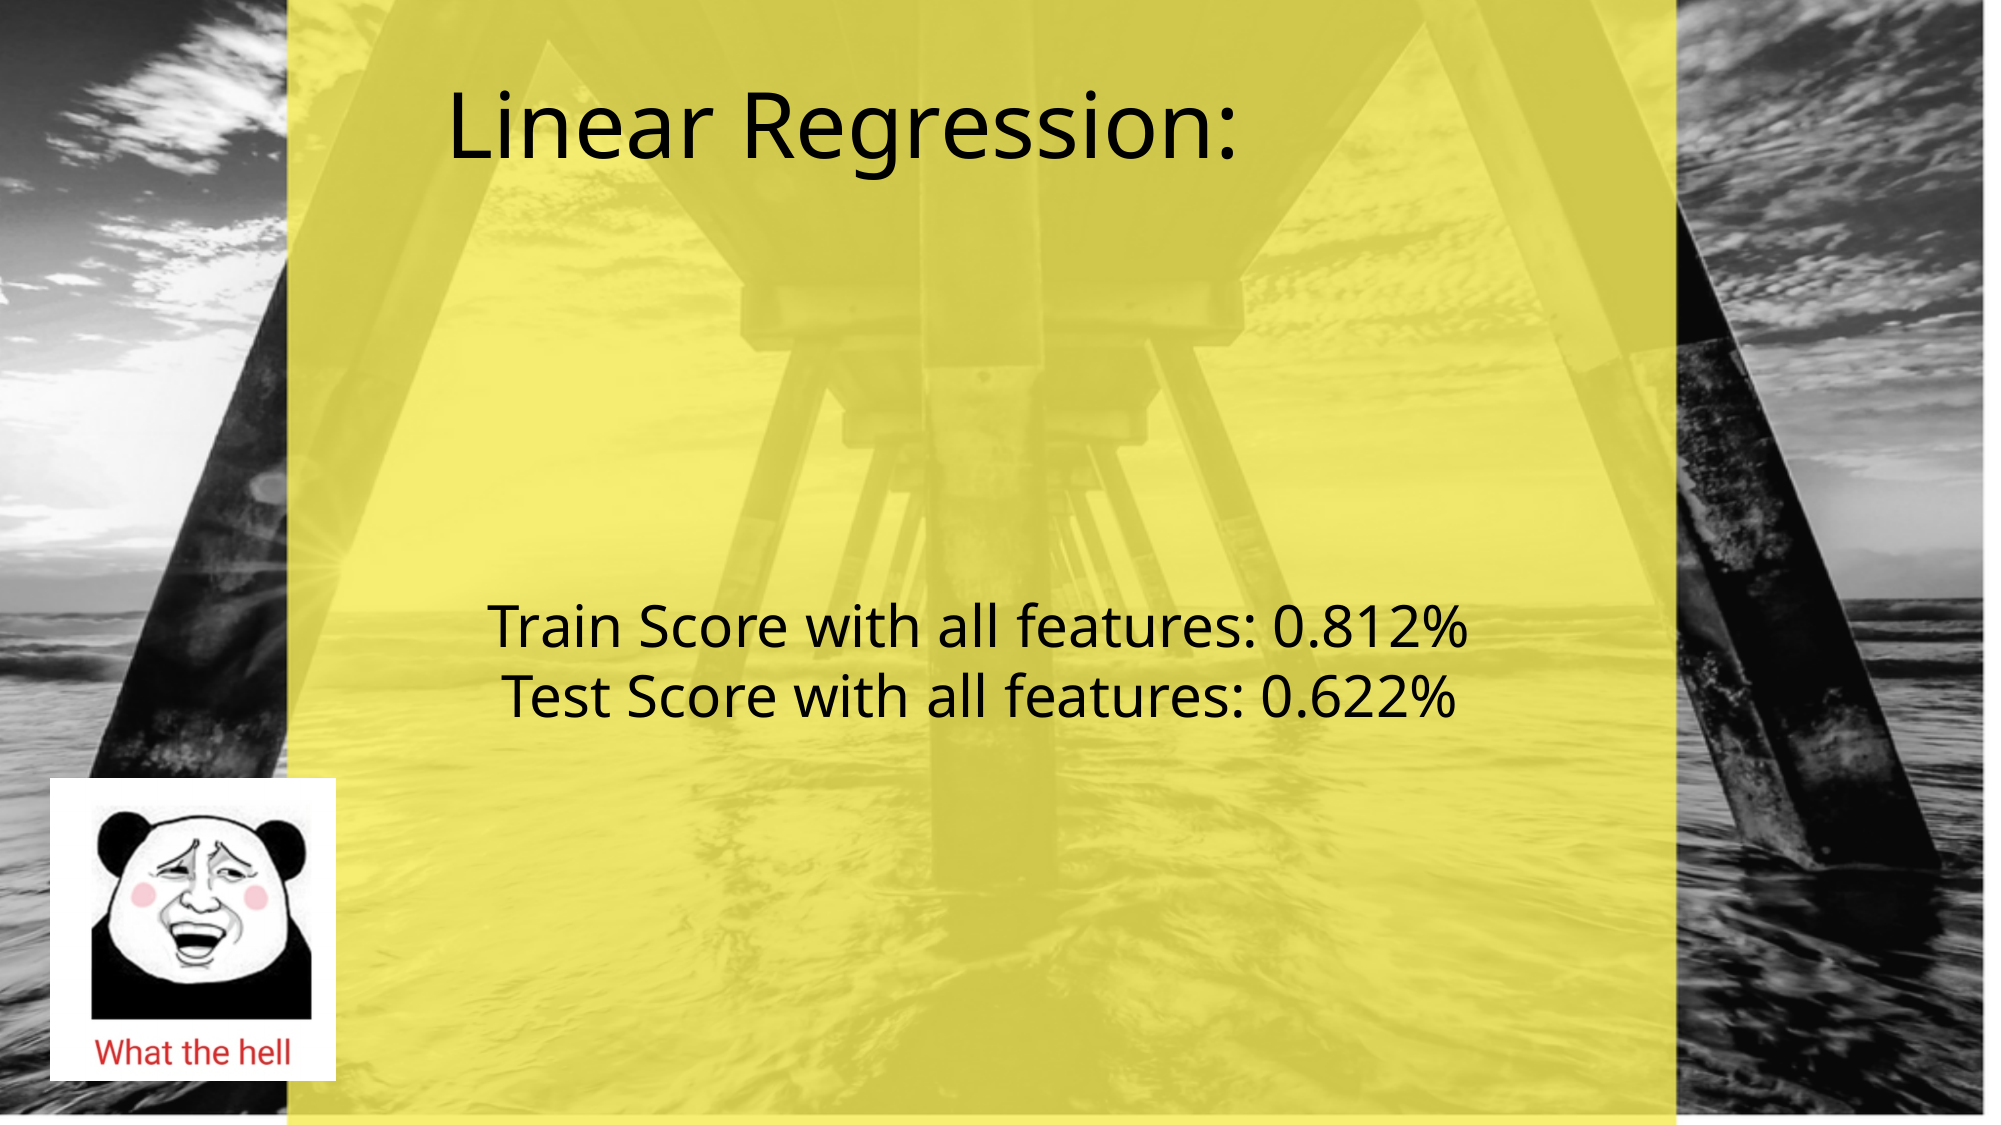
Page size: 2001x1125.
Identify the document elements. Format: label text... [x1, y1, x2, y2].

title Linear Regression: [430, 75, 1462, 293]
picture [0, 0, 2000, 1125]
list Train Score with all features: 0.812% Test Score with all features: 0.622% [453, 352, 1520, 1006]
